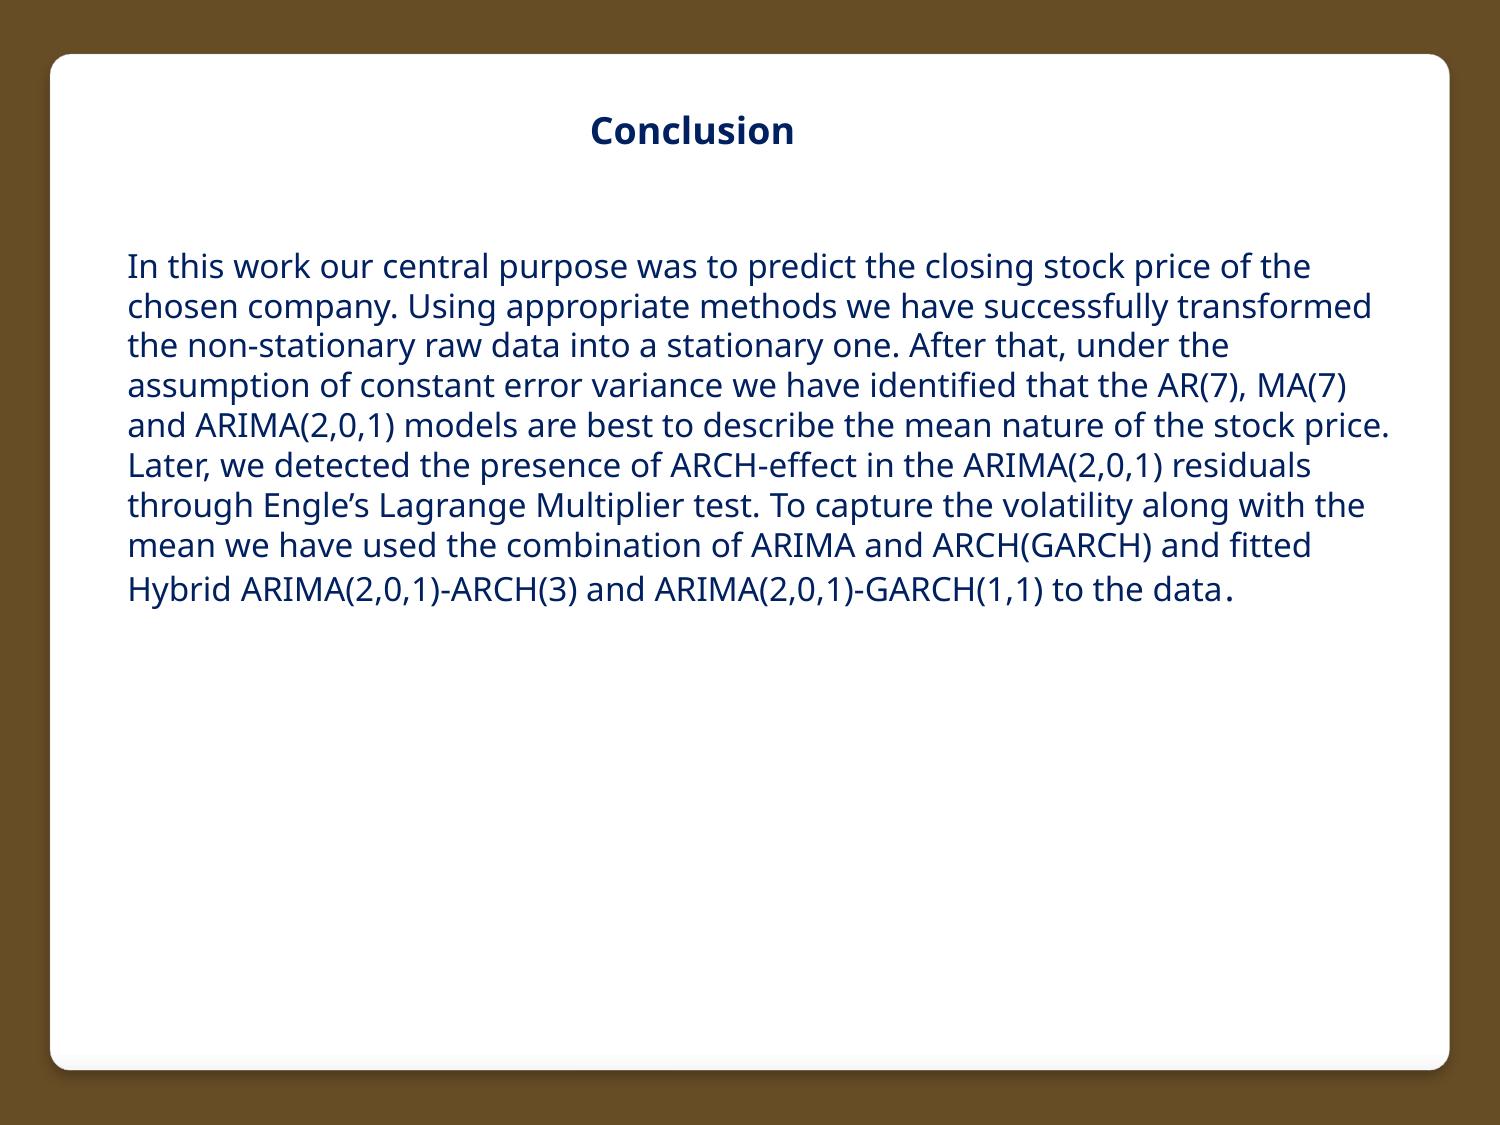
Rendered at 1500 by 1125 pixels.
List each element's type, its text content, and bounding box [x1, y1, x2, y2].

text_box Conclusion [575, 99, 1150, 160]
text_box In this work our central purpose was to predict the closing stock price of the chosen company. Using appropriate methods we have successfully transformed the non-stationary raw data into a stationary one. After that, under the assumption of constant error variance we have identified that the AR(7), MA(7) and ARIMA(2,0,1) models are best to describe the mean nature of the stock price. Later, we detected the presence of ARCH-effect in the ARIMA(2,0,1) residuals through Engle’s Lagrange Multiplier test. To capture the volatility along with the mean we have used the combination of ARIMA and ARCH(GARCH) and fitted Hybrid ARIMA(2,0,1)-ARCH(3) and ARIMA(2,0,1)-GARCH(1,1) to the data. [112, 237, 1425, 617]
